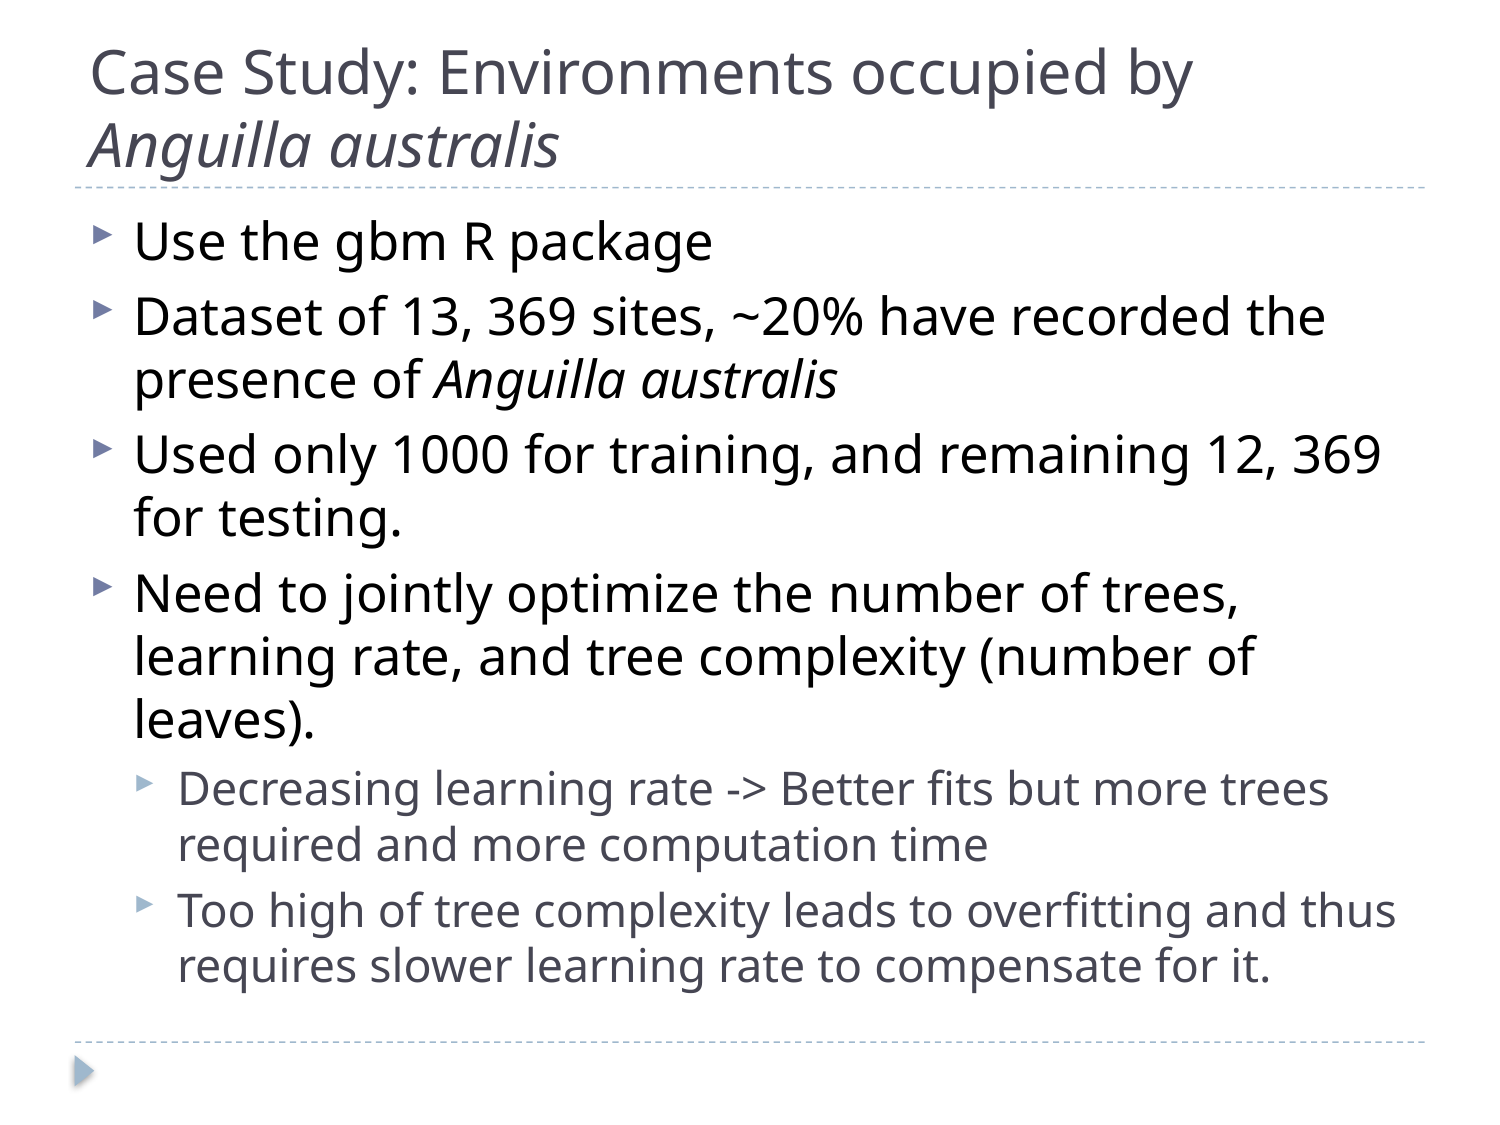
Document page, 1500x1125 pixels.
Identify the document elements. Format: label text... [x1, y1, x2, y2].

title Case Study: Environments occupied by Anguilla australis [75, 24, 1425, 188]
list Use the gbm R package Dataset of 13, 369 sites, ~20% have recorded the presence of Anguilla australis Used only 1000 for training, and remaining 12, 369 for testing. Need to jointly optimize the number of trees, learning rate, and tree complexity (number of leaves). Decreasing learning rate -> Better fits but more trees required and more computation time Too high of tree complexity leads to overfitting and thus requires slower learning rate to compensate for it. [75, 200, 1425, 1010]
